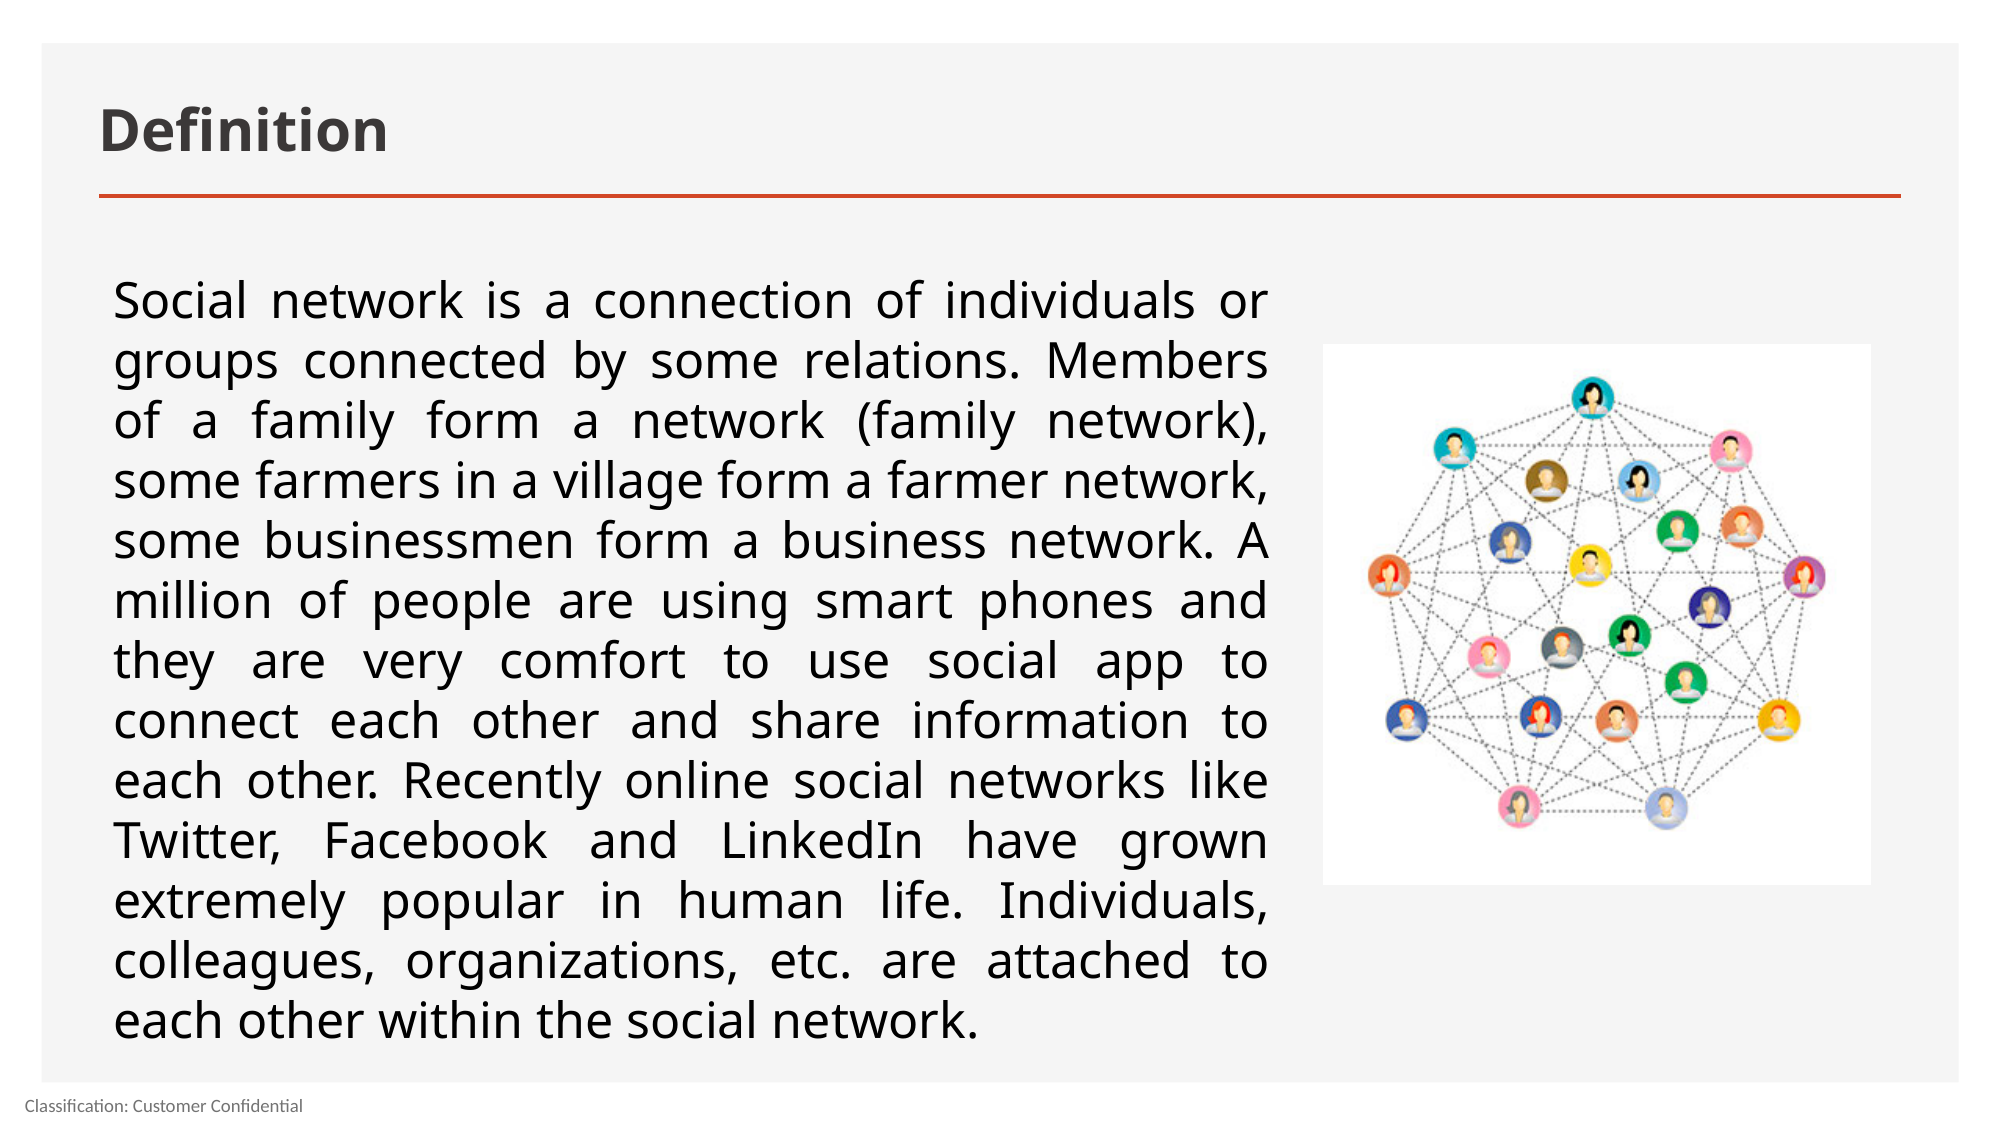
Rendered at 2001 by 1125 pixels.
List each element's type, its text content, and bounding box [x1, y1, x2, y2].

title Definition [83, 66, 1503, 172]
picture [1323, 344, 1871, 885]
text_box Social network is a connection of individuals or groups connected by some relations. Members of a family form a network (family network), some farmers in a village form a farmer network, some businessmen form a business network. A million of people are using smart phones and they are very comfort to use social app to connect each other and share information to each other. Recently online social networks like Twitter, Facebook and LinkedIn have grown extremely popular in human life. Individuals, colleagues, organizations, etc. are attached to each other within the social network. [98, 261, 1285, 1057]
